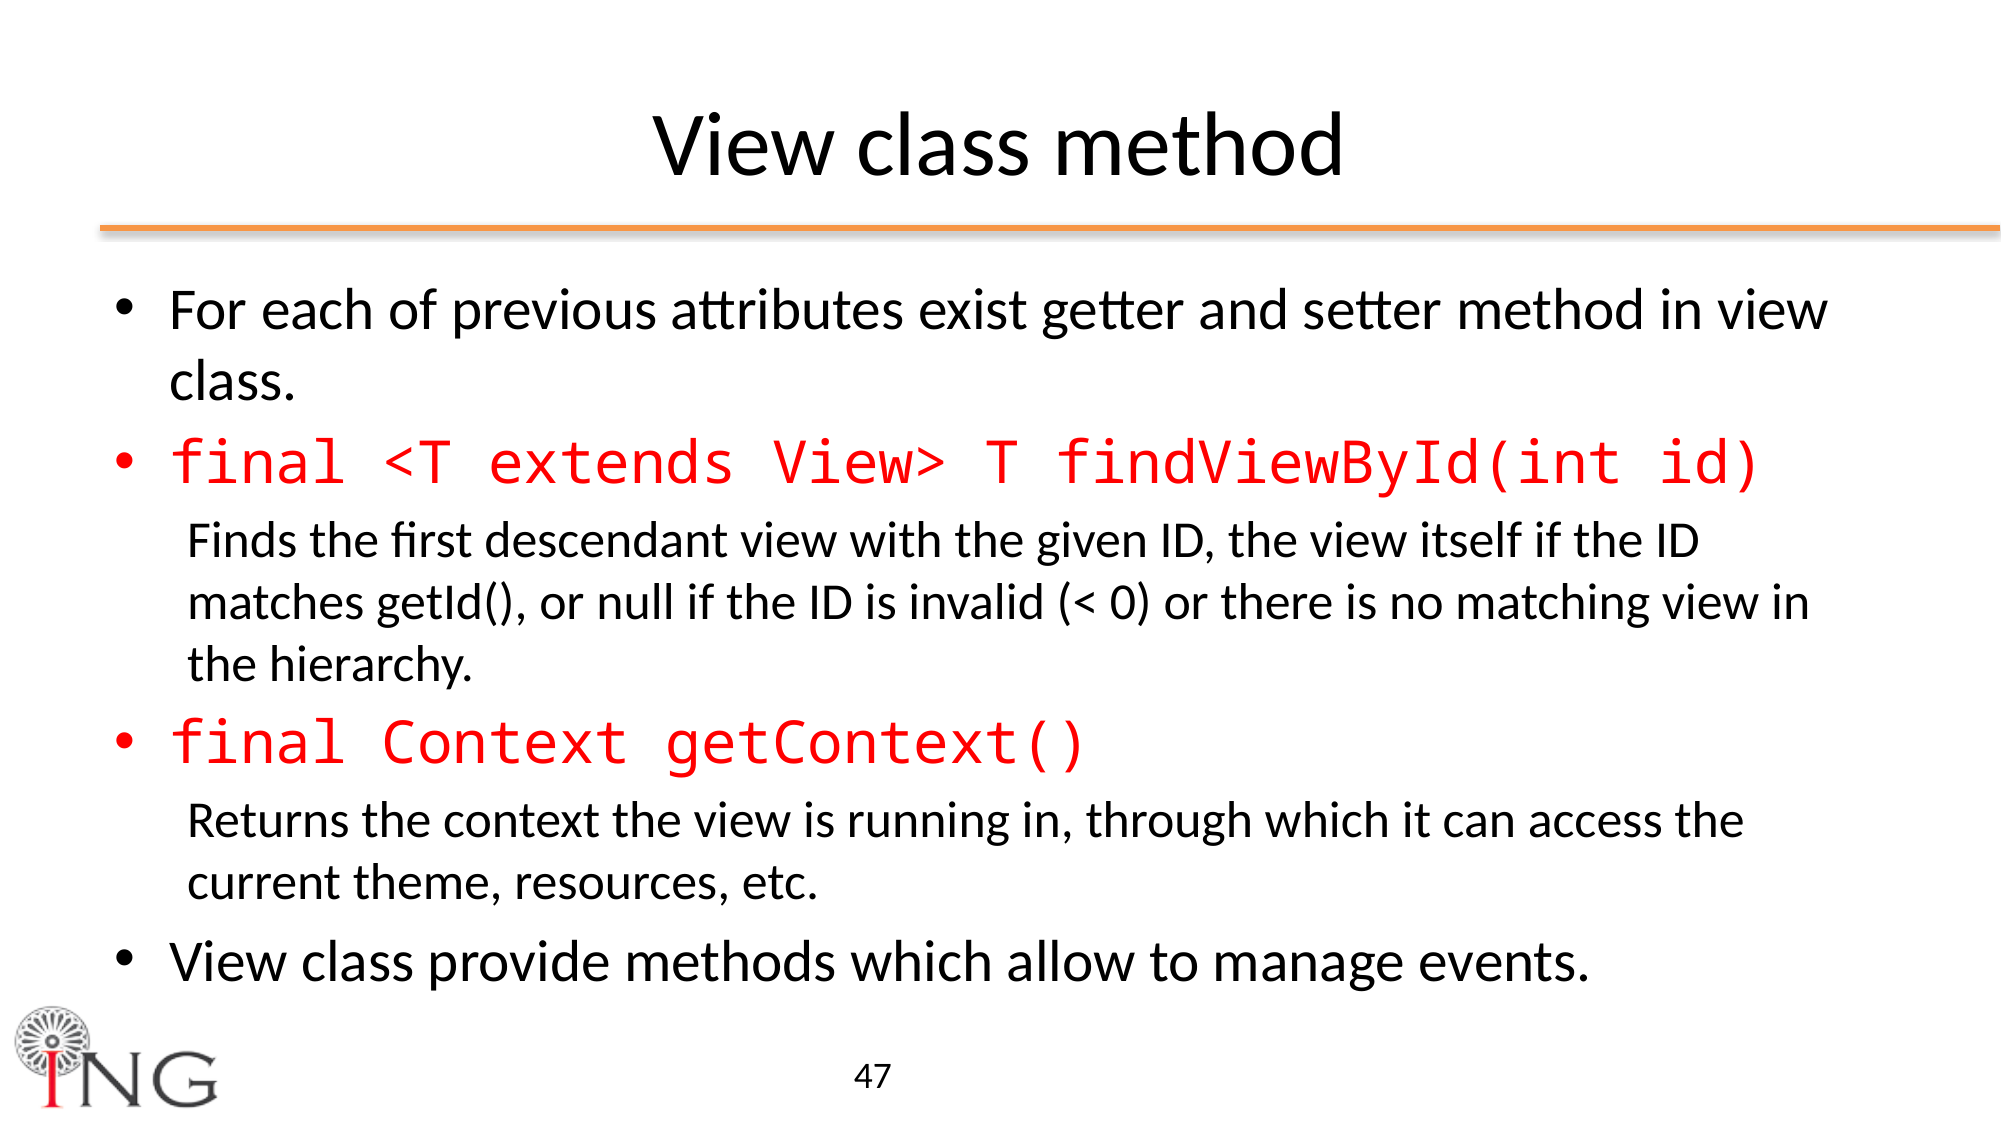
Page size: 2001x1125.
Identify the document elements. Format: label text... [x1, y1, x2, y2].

slide_number 47 [839, 1043, 1900, 1104]
list For each of previous attributes exist getter and setter method in view class. final <T extends View> T findViewById(int id) Finds the first descendant view with the given ID, the view itself if the ID matches getId(), or null if the ID is invalid (< 0) or there is no matching view in the hierarchy. final Context getContext() Returns the context the view is running in, through which it can access the current theme, resources, etc. View class provide methods which allow to manage events. [99, 262, 1900, 1005]
title View class method [99, 45, 1900, 233]
picture [0, 987, 244, 1125]
